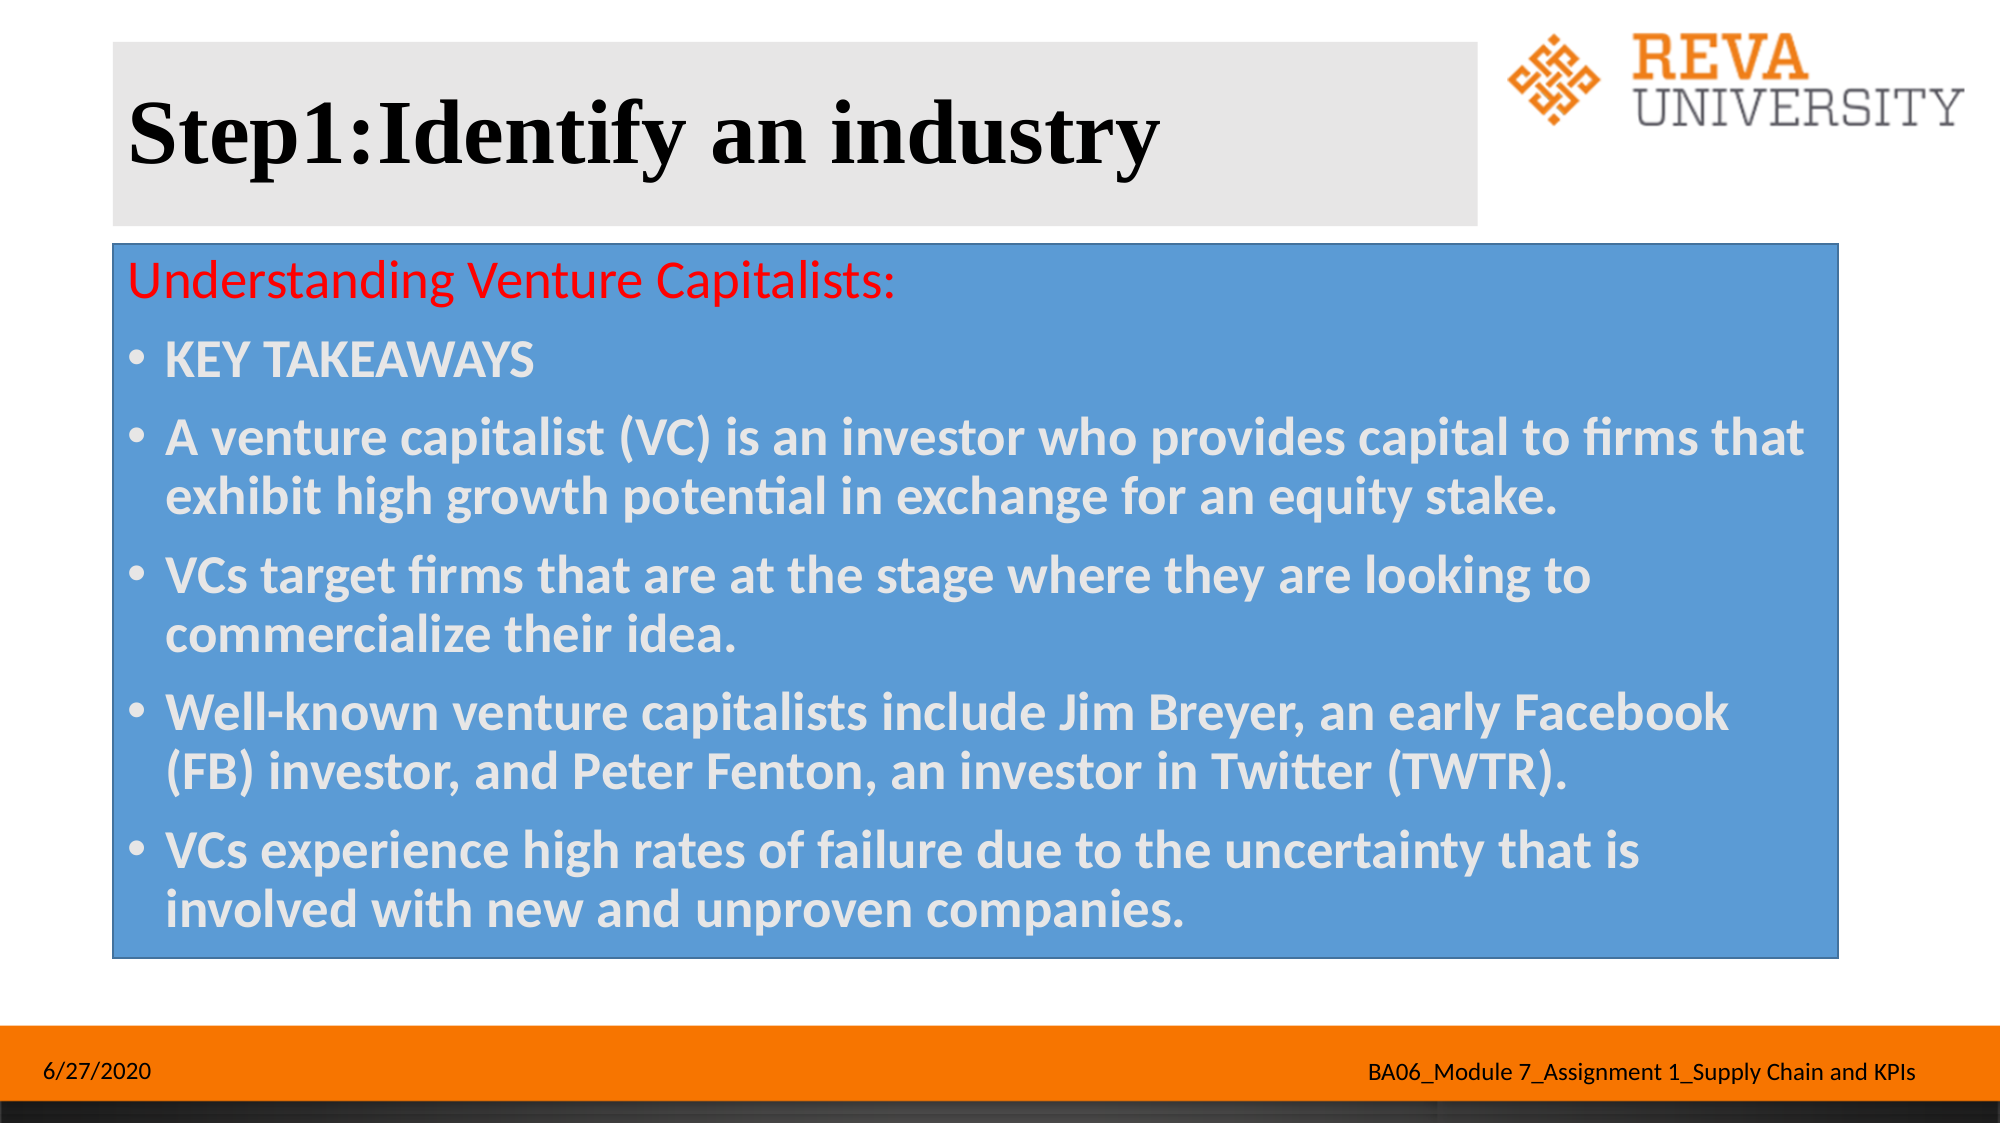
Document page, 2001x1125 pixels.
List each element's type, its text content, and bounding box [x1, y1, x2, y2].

picture [0, 1013, 2000, 1123]
picture [1507, 15, 1988, 144]
list Understanding Venture Capitalists: KEY TAKEAWAYS A venture capitalist (VC) is an investor who provides capital to firms that exhibit high growth potential in exchange for an equity stake. VCs target firms that are at the stage where they are looking to commercialize their idea. Well-known venture capitalists include Jim Breyer, an early Facebook (FB) investor, and Peter Fenton, an investor in Twitter (TWTR). VCs experience high rates of failure due to the uncertainty that is involved with new and unproven companies. [112, 243, 1839, 959]
footer BA06_Module 7_Assignment 1_Supply Chain and KPIs [1305, 1040, 1981, 1101]
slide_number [27, 1039, 478, 1100]
title Step1:Identify an industry [112, 41, 1478, 227]
